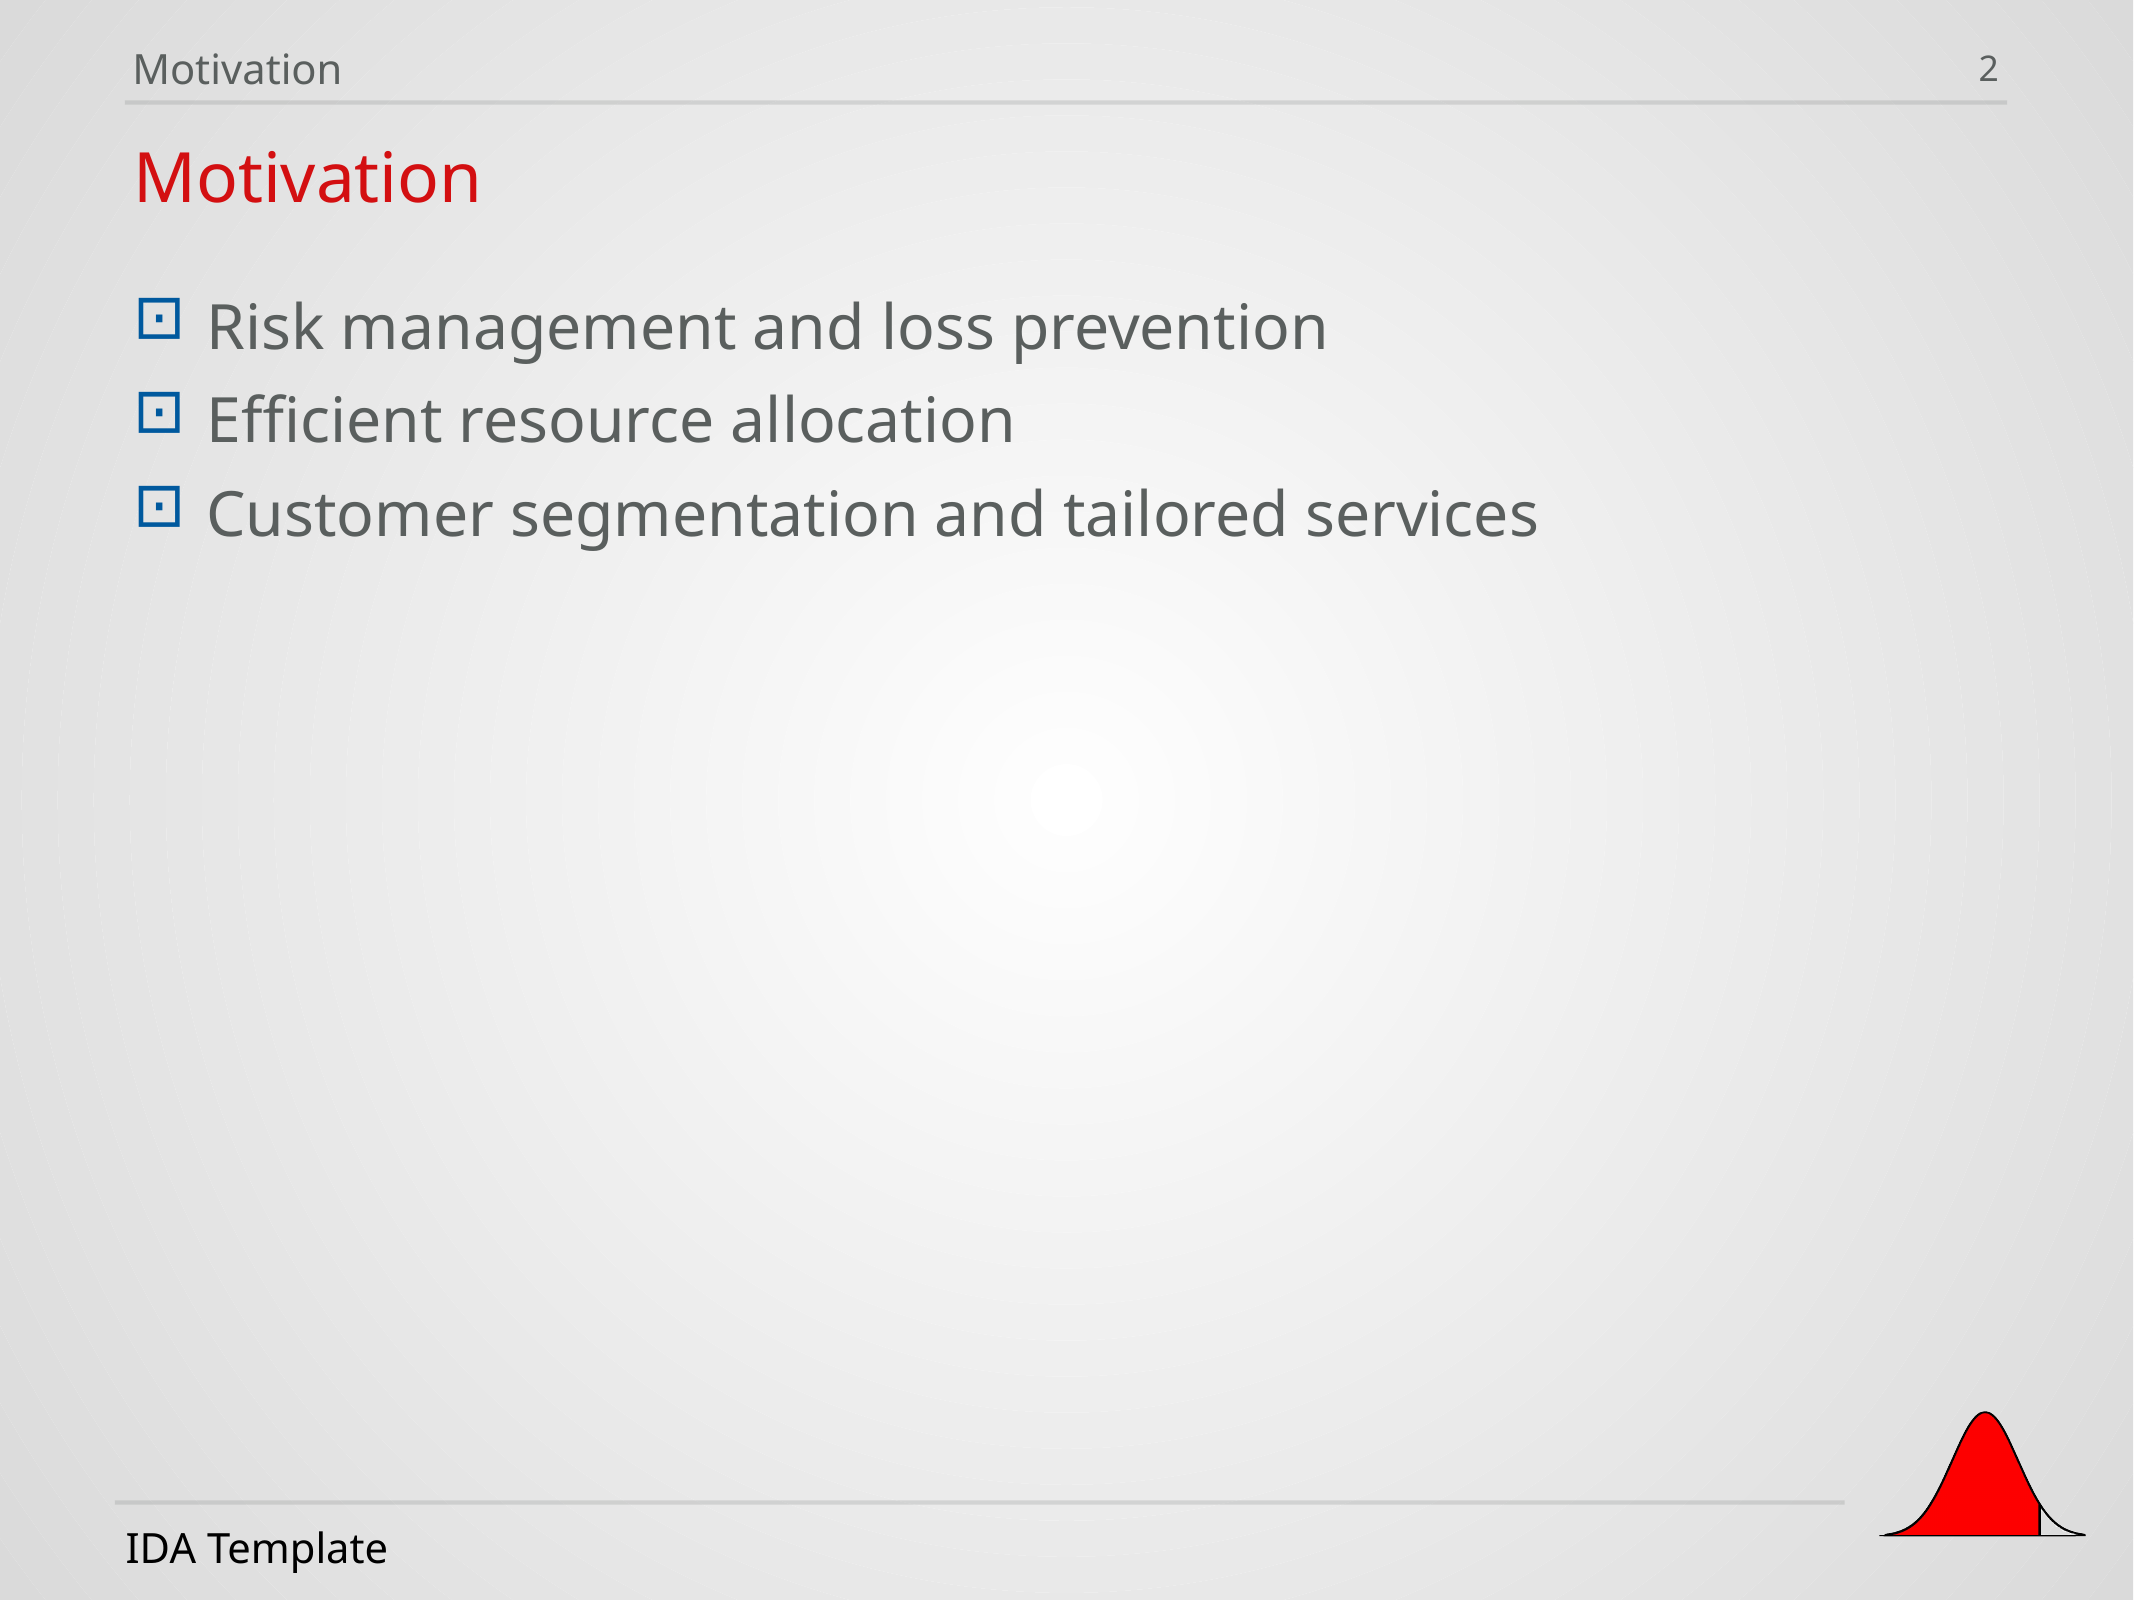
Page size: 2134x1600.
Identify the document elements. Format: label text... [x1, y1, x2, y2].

picture [1879, 1411, 2086, 1537]
slide_number 2 [1925, 34, 2008, 101]
list Risk management and loss prevention Efficient resource allocation Customer segmentation and tailored services [124, 258, 2007, 552]
list Motivation [124, 124, 2007, 226]
list IDA Template [116, 1514, 1017, 1581]
list Motivation [123, 34, 1684, 101]
